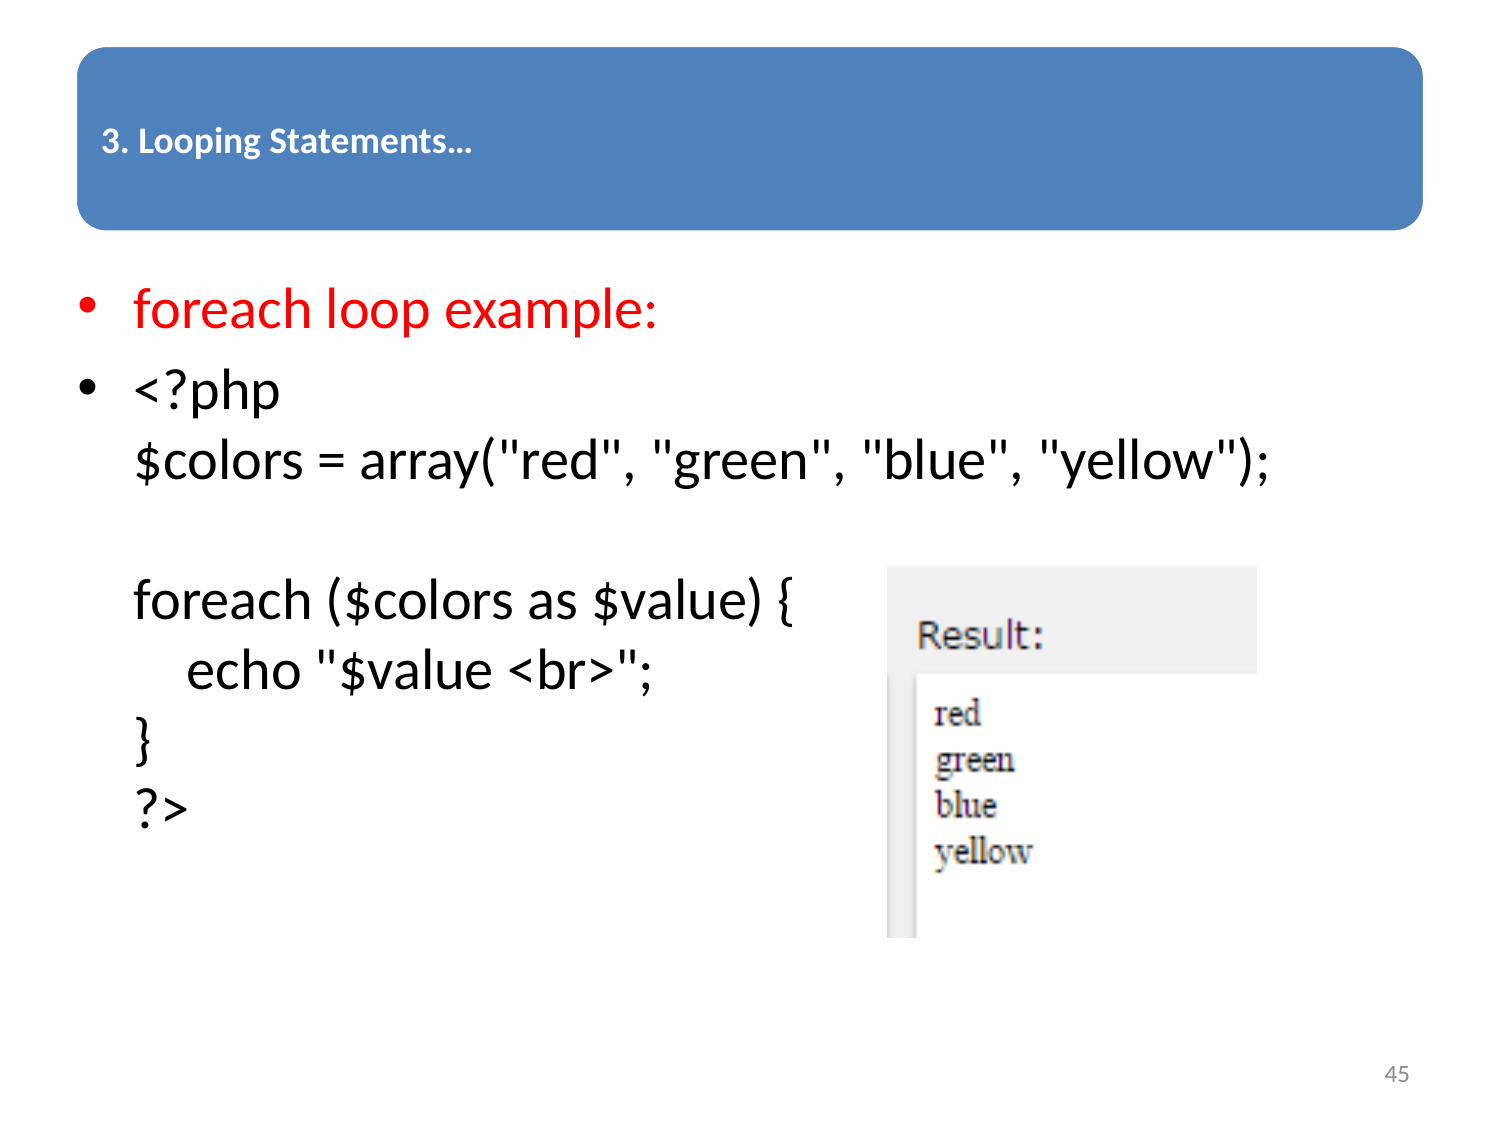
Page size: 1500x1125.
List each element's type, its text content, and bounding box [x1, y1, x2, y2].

list foreach loop example: <?php $colors = array("red", "green", "blue", "yellow"); foreach ($colors as $value) { echo "$value <br>"; } ?> [62, 262, 1413, 850]
picture [887, 549, 1257, 938]
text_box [74, 44, 1426, 233]
slide_number 45 [1074, 1042, 1425, 1103]
